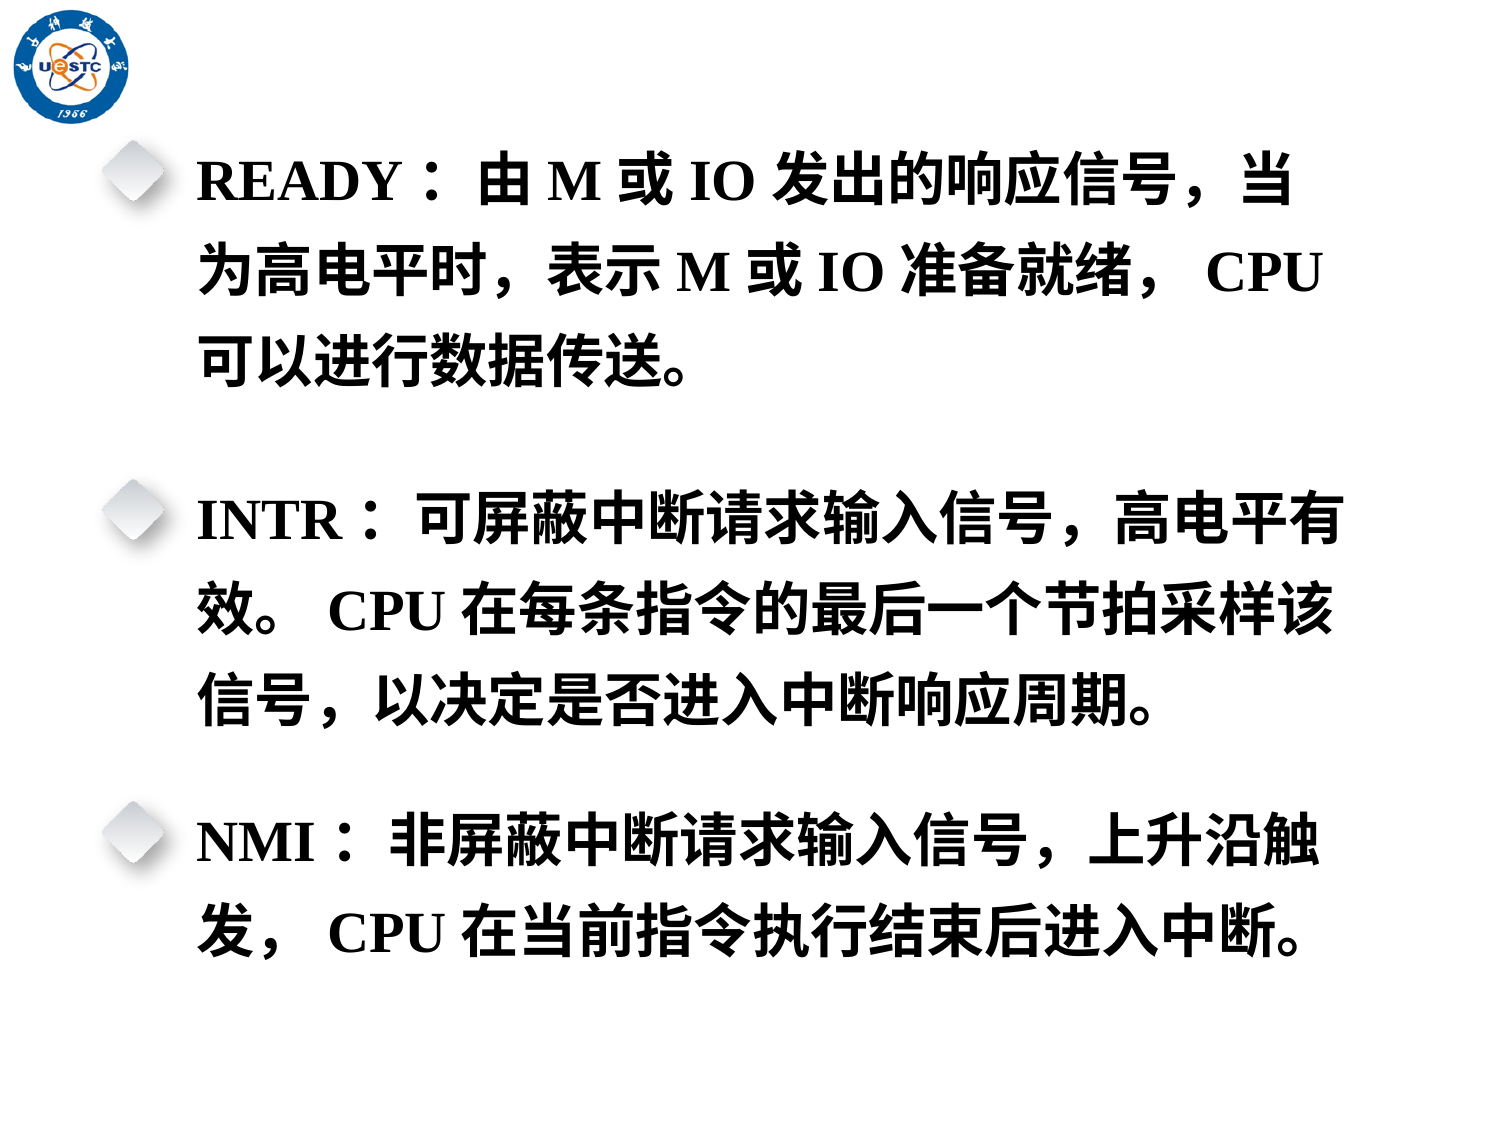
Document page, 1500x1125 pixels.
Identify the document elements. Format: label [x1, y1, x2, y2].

text_box [95, 452, 1365, 734]
picture [6, 8, 136, 126]
text_box [95, 774, 1365, 965]
text_box [95, 113, 1365, 395]
